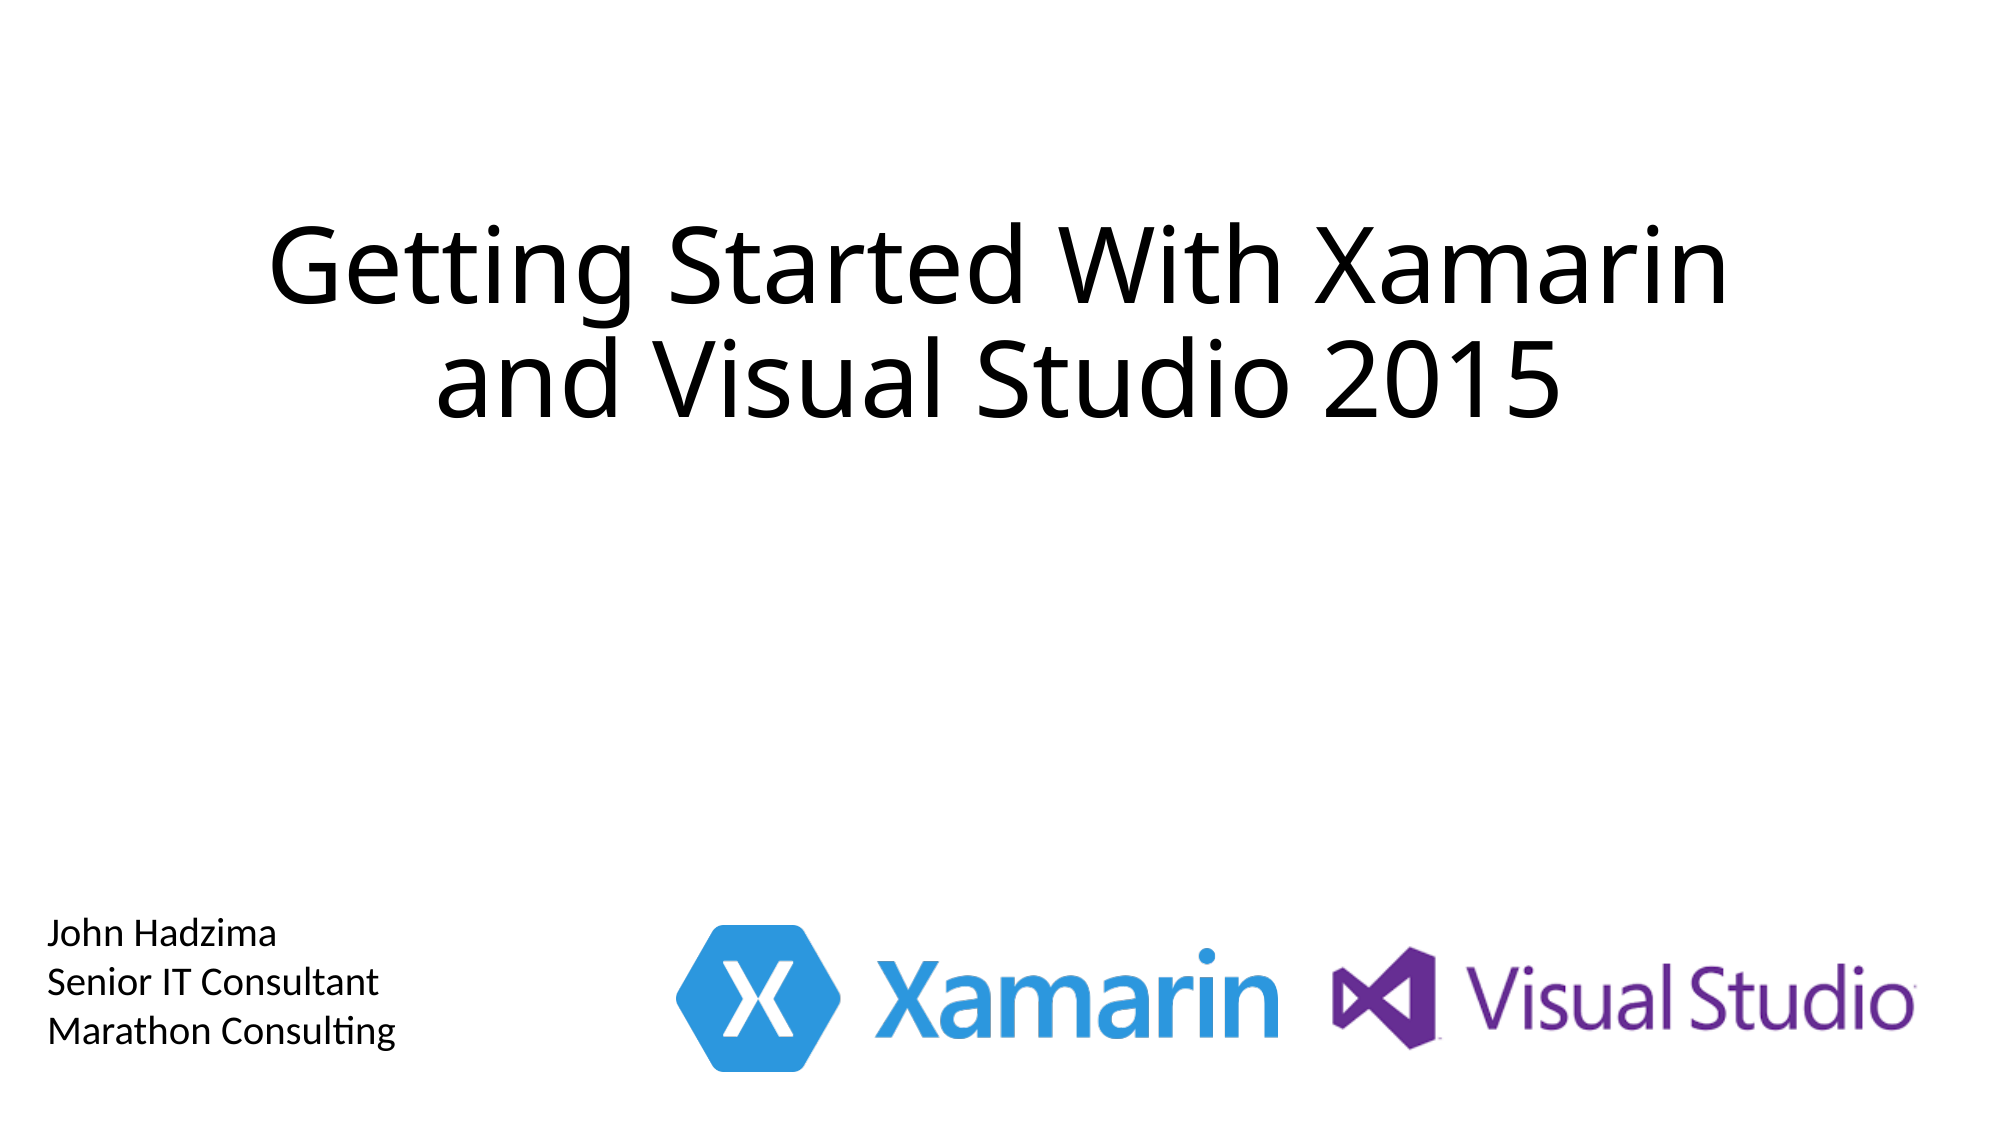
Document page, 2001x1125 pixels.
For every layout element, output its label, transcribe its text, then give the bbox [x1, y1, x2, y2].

picture [1317, 898, 1933, 1099]
text_box John Hadzima Senior IT Consultant Marathon Consulting [23, 925, 615, 1071]
picture [675, 925, 1278, 1072]
title Getting Started With Xamarin and Visual Studio 2015 [249, 184, 1750, 576]
